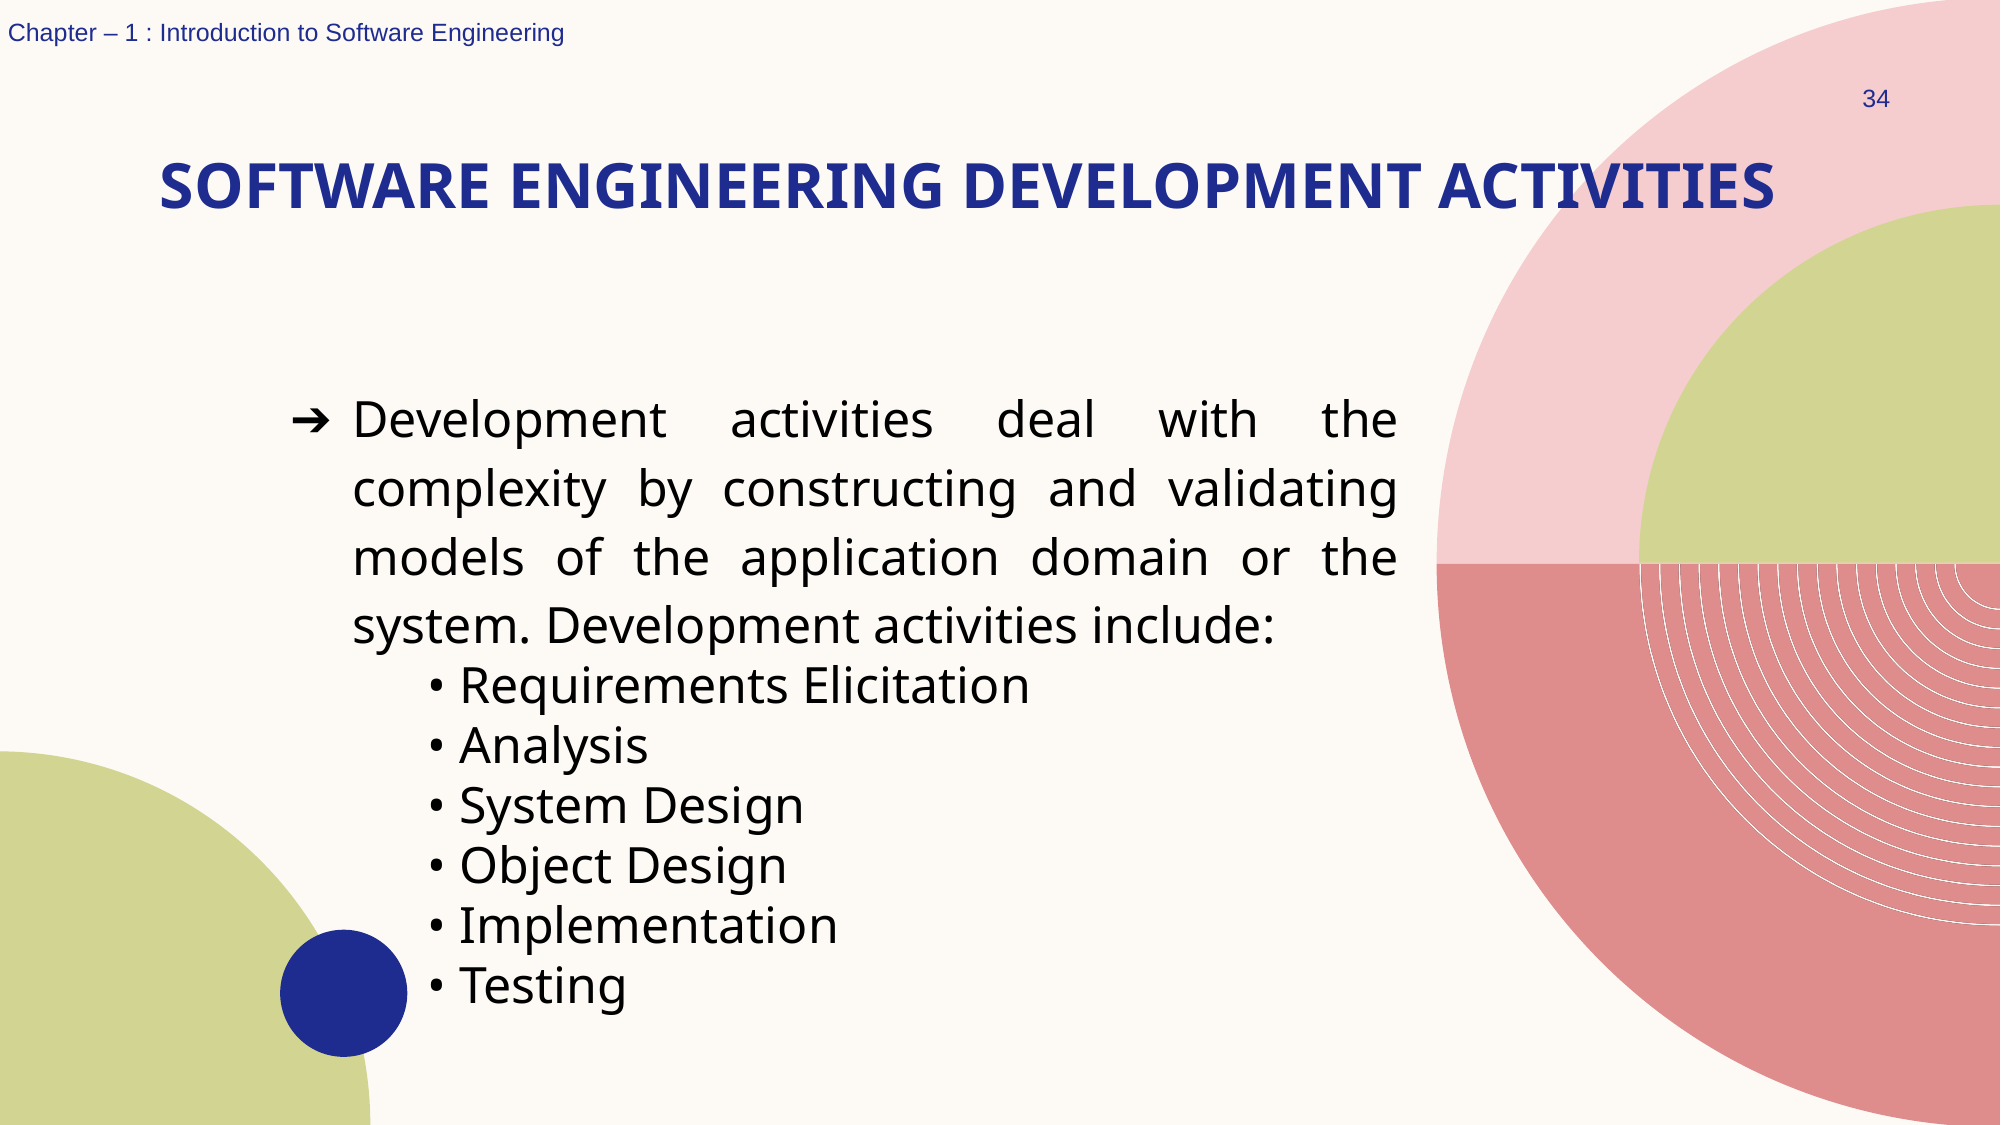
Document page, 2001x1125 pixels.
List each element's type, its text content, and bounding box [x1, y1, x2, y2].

slide_number ‹#› [1795, 75, 1958, 120]
text_box Chapter – 1 : Introduction to Software Engineering [0, 9, 732, 54]
title SOFTWARE ENGINEERING DEVELOPMENT ACTIVITIES [144, 138, 1855, 265]
picture [1639, 564, 2000, 926]
list Development activities deal with the complexity by constructing and validating models of the application domain or the system. Development activities include: • Requirements Elicitation • Analysis • System Design • Object Design • Implementation • Testing [262, 370, 1415, 1013]
